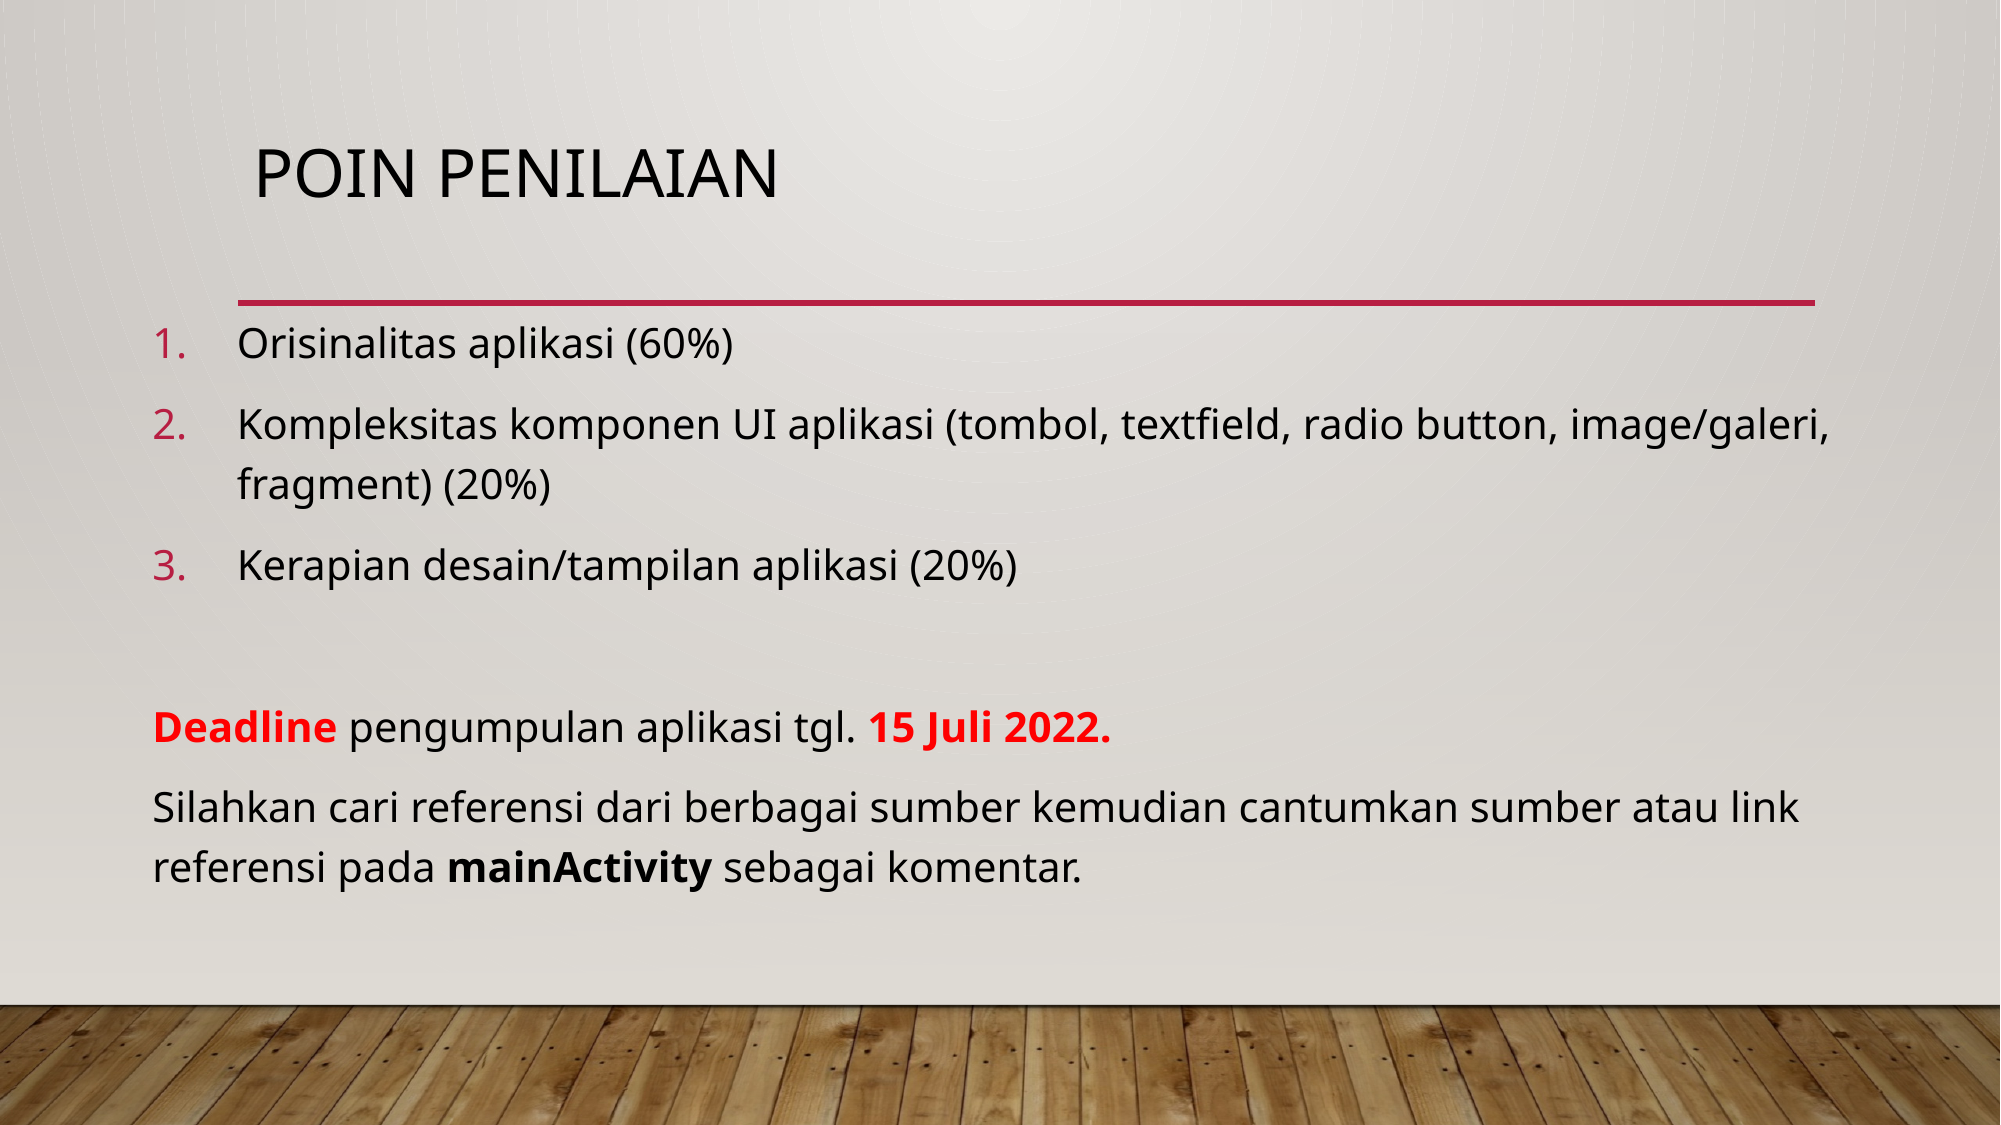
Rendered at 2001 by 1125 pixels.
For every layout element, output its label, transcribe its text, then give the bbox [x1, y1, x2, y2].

picture [0, 1005, 2000, 1125]
title Poin penilaian [238, 131, 1814, 299]
list Orisinalitas aplikasi (60%) Kompleksitas komponen UI aplikasi (tombol, textfield, radio button, image/galeri, fragment) (20%) Kerapian desain/tampilan aplikasi (20%) Deadline pengumpulan aplikasi tgl. 15 Juli 2022. Silahkan cari referensi dari berbagai sumber kemudian cantumkan sumber atau link referensi pada mainActivity sebagai komentar. [137, 299, 1863, 969]
